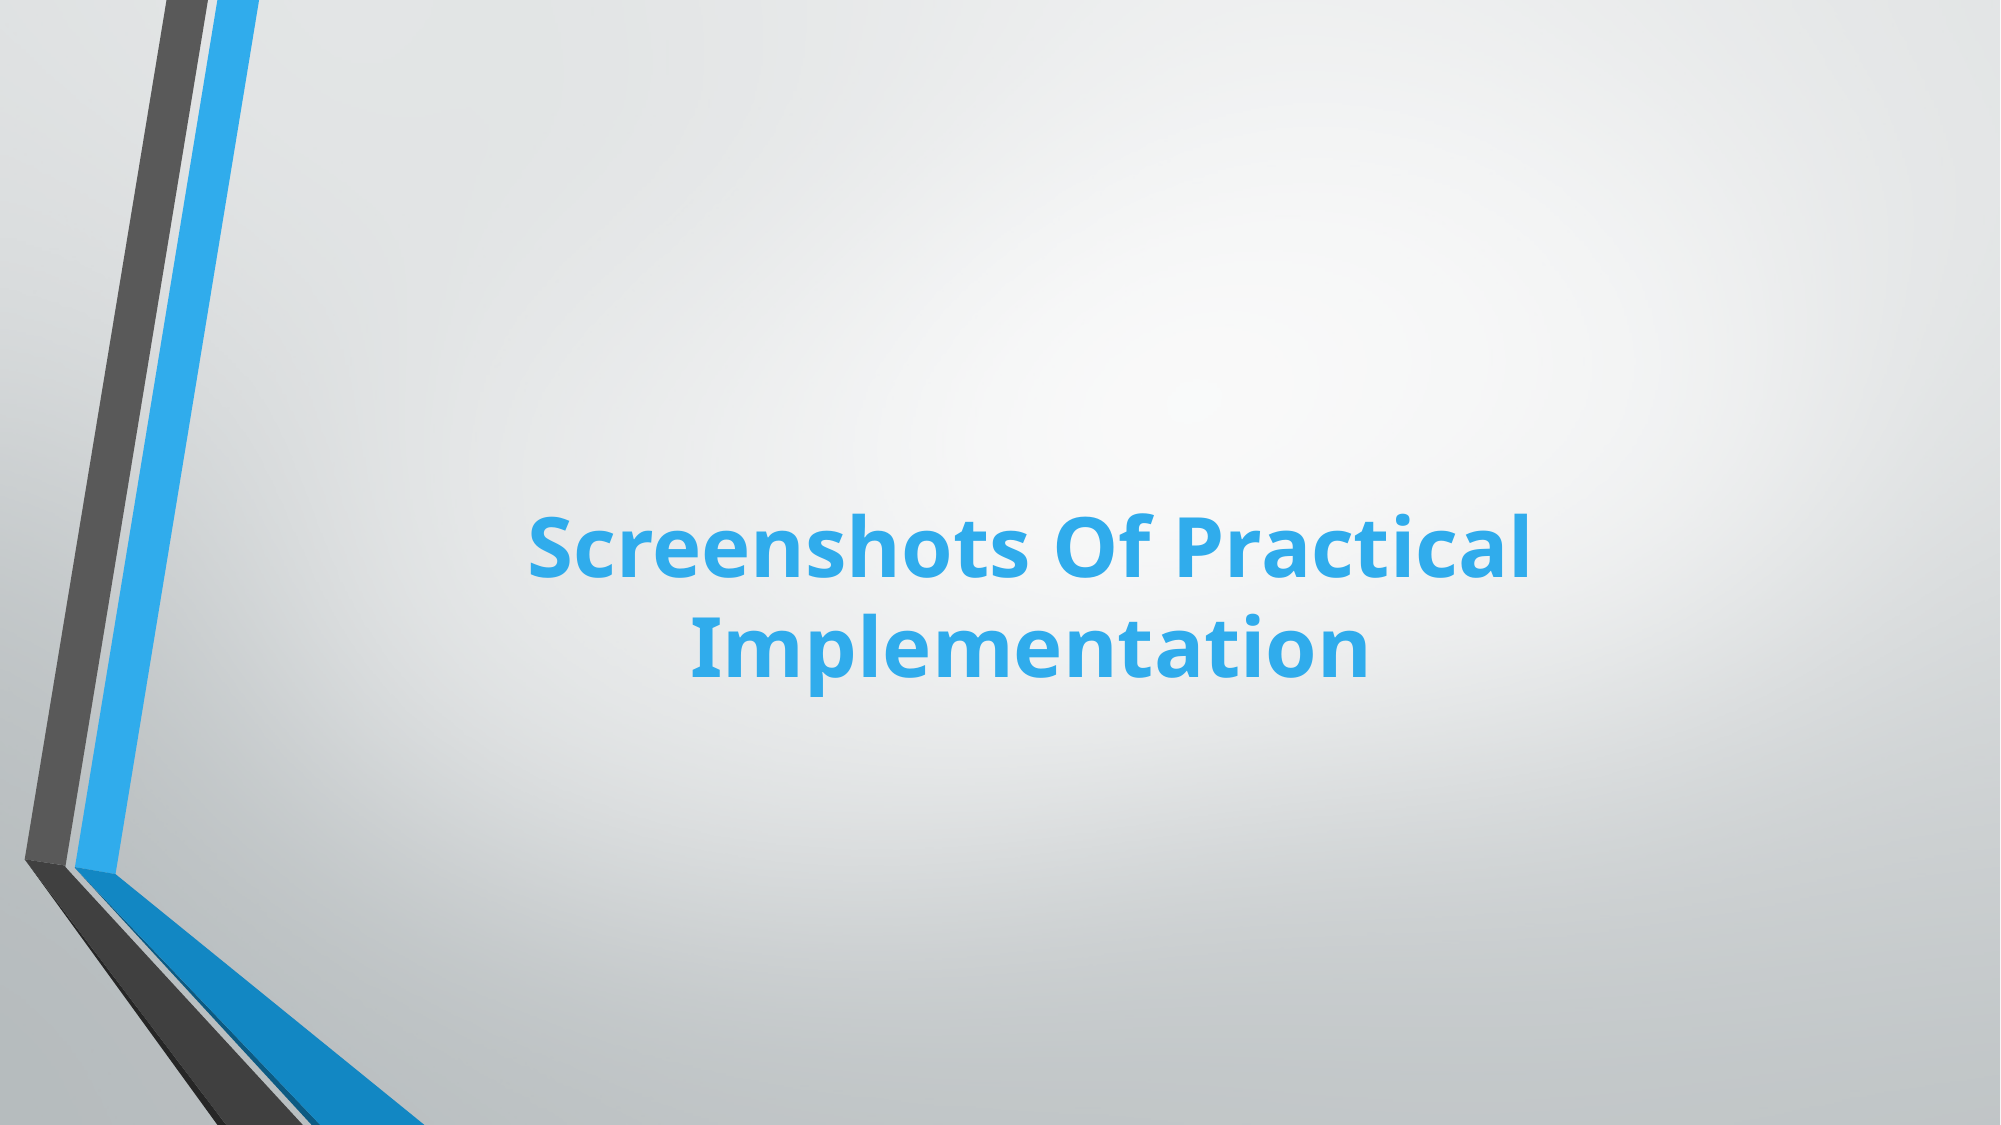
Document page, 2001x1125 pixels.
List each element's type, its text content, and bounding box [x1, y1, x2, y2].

title Screenshots Of Practical Implementation [209, 450, 1854, 738]
